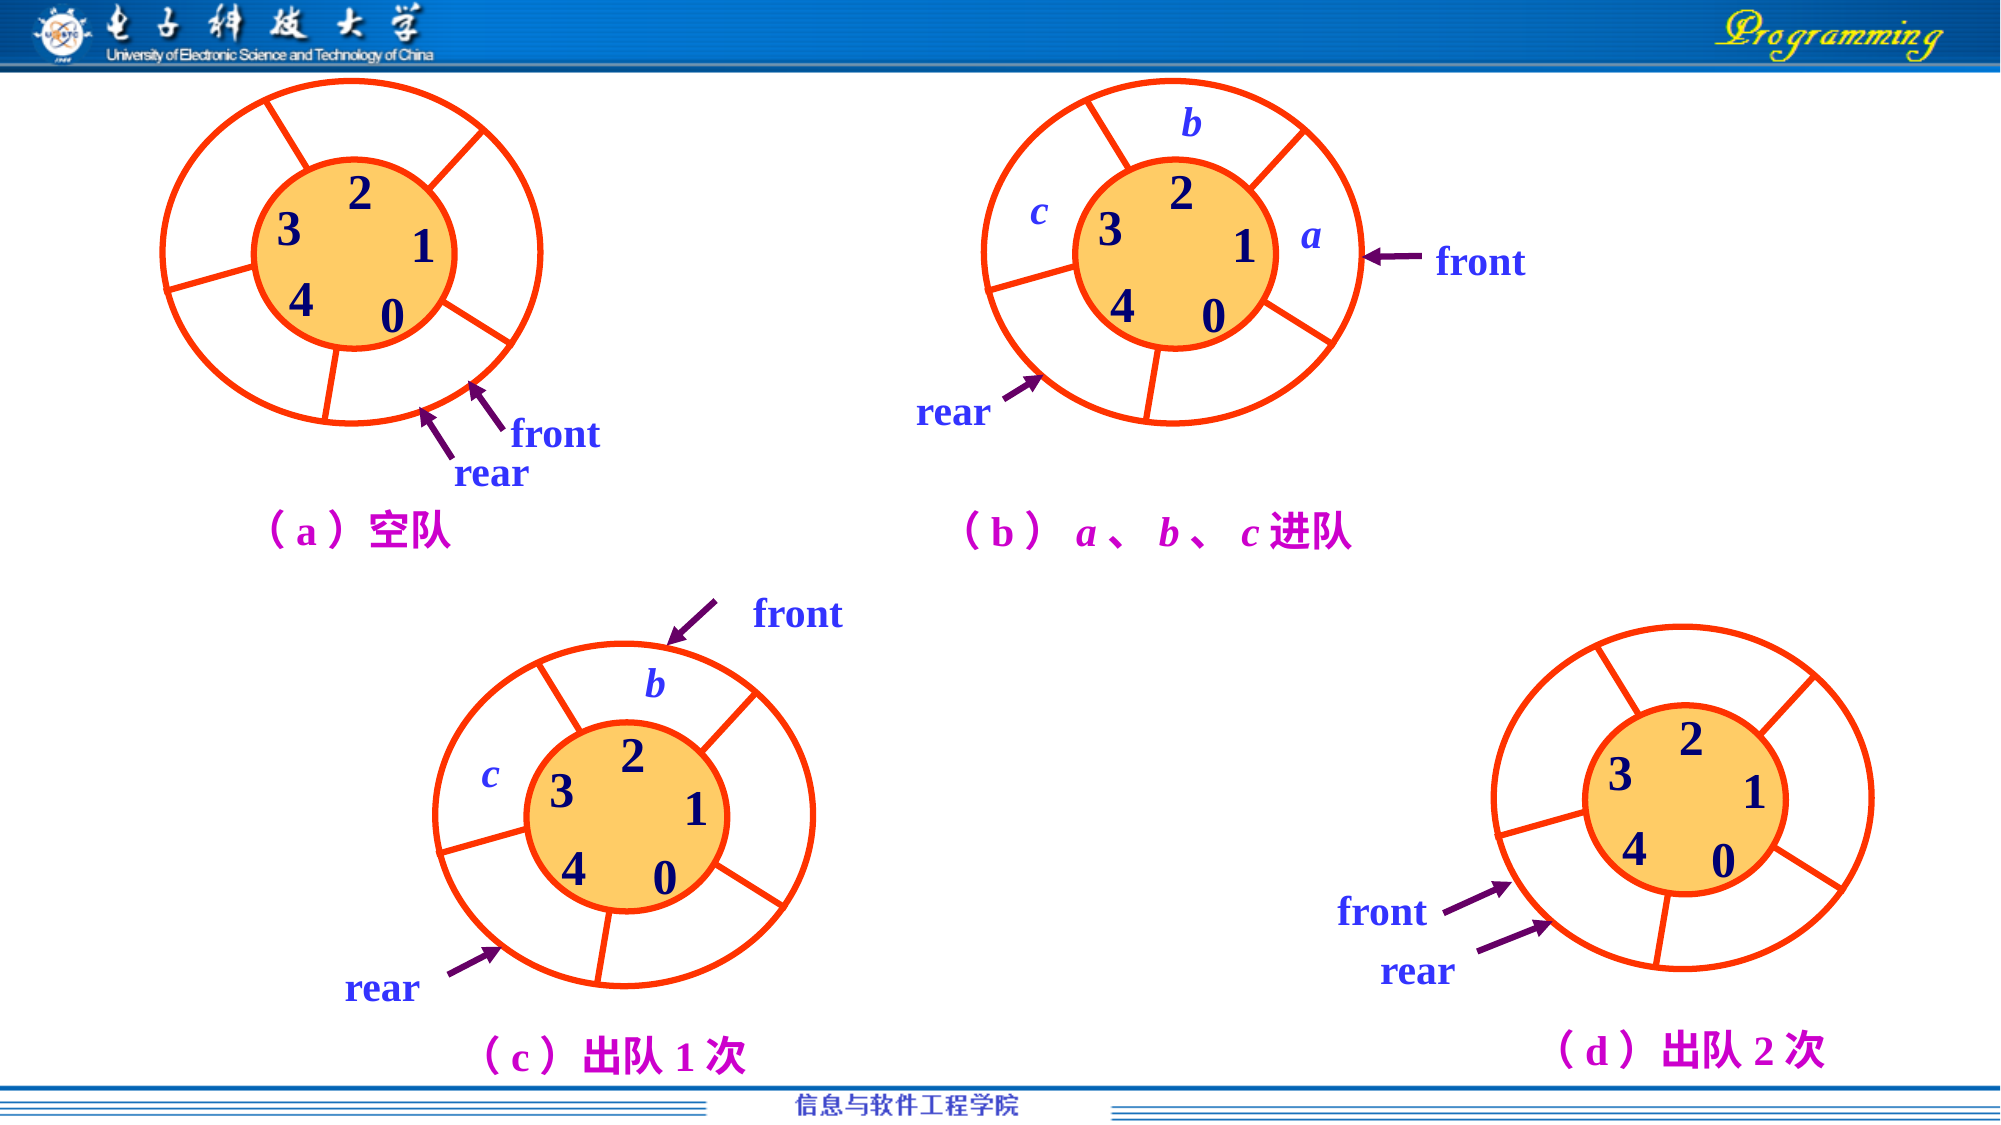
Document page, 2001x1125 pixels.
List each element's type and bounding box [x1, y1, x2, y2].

text_box [1323, 626, 1940, 1083]
text_box [323, 585, 864, 1089]
picture [0, 0, 2001, 1125]
text_box [886, 80, 1541, 563]
text_box [162, 80, 616, 562]
